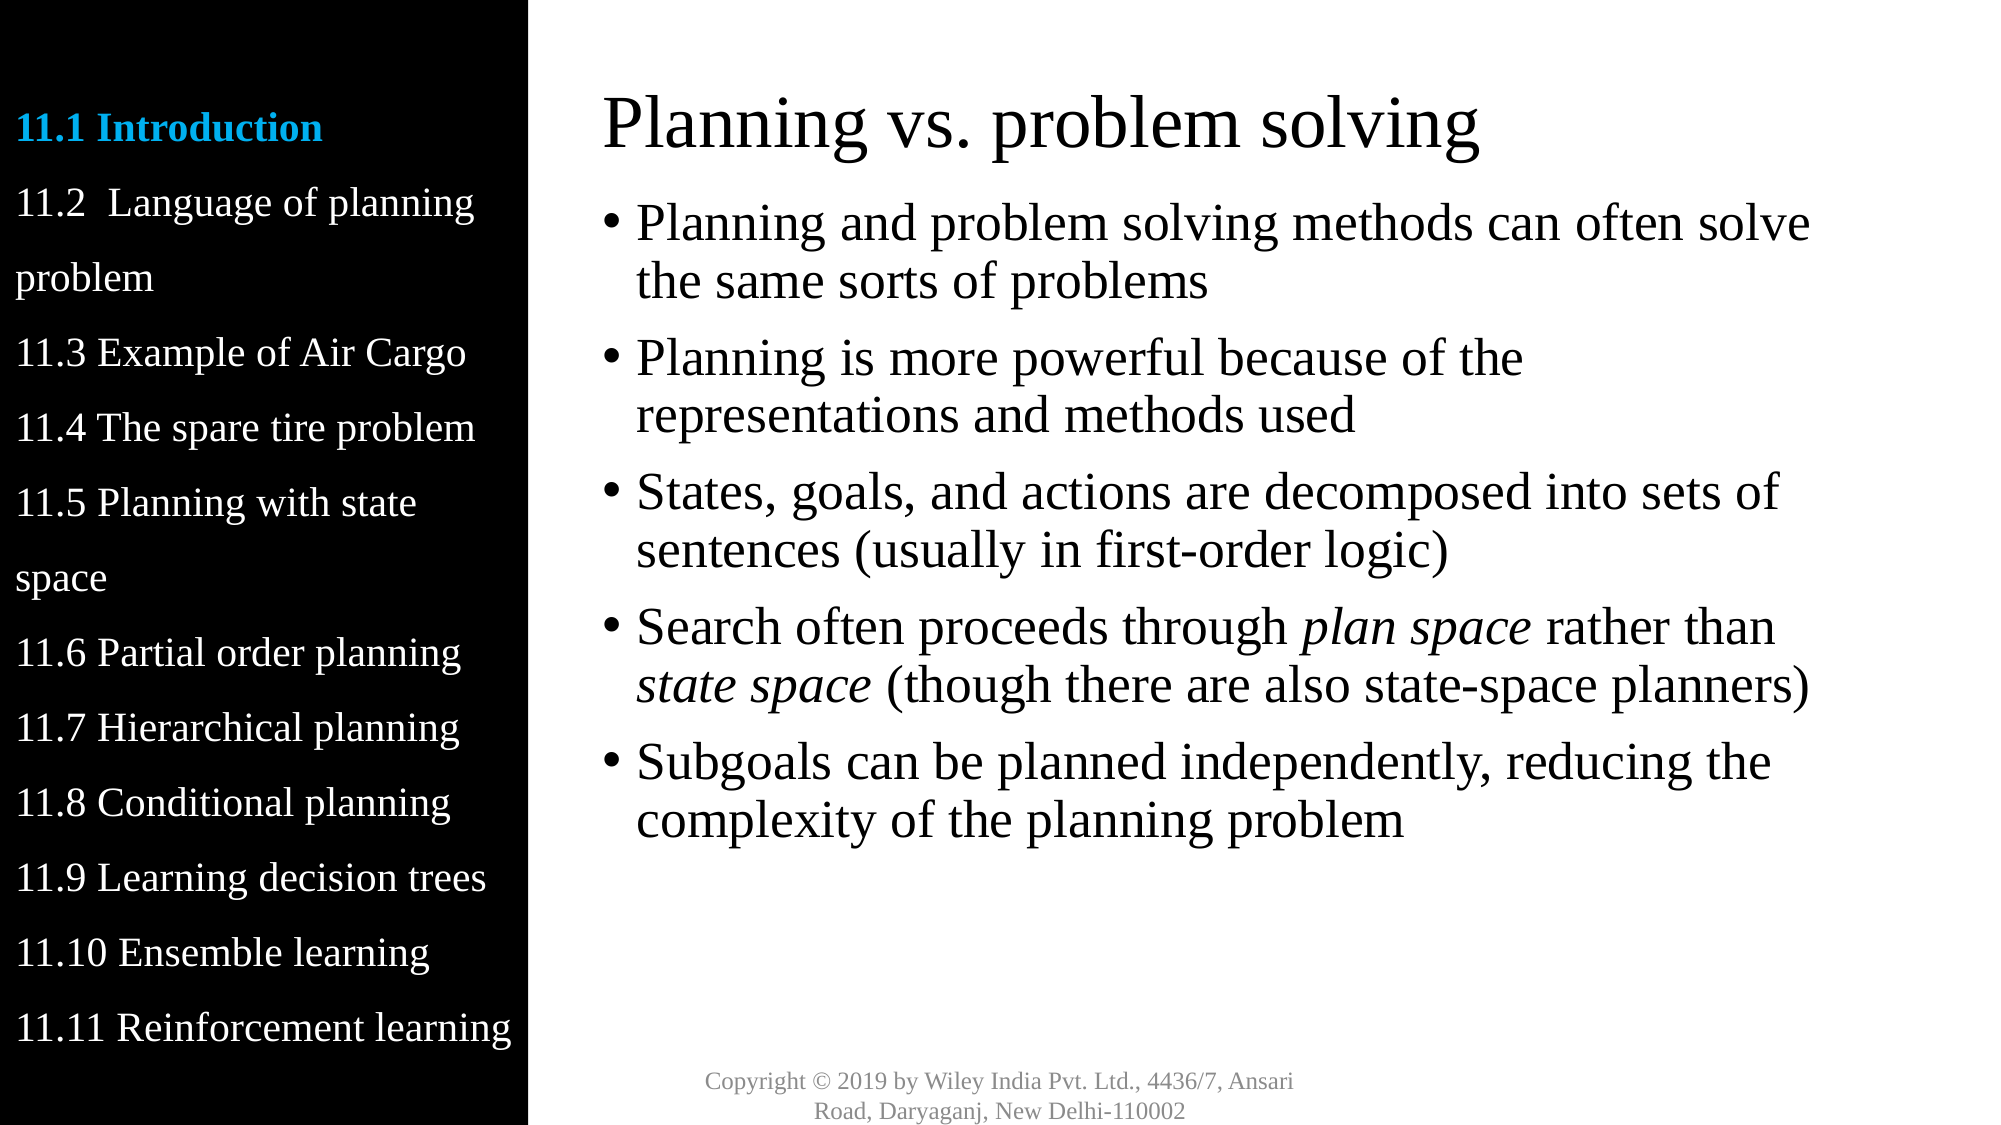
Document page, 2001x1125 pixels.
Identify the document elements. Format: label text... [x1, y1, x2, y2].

footer Copyright © 2019 by Wiley India Pvt. Ltd., 4436/7, Ansari Road, Daryaganj, New Delhi-110002 [662, 1065, 1338, 1125]
title Planning vs. problem solving [587, 59, 1863, 186]
list Planning and problem solving methods can often solve the same sorts of problems Planning is more powerful because of the representations and methods used States, goals, and actions are decomposed into sets of sentences (usually in first-order logic) Search often proceeds through plan space rather than state space (though there are also state-space planners) Subgoals can be planned independently, reducing the complexity of the planning problem [587, 186, 1863, 904]
text_box 11.1 Introduction 11.2 Language of planning problem 11.3 Example of Air Cargo 11.4 The spare tire problem 11.5 Planning with state space 11.6 Partial order planning 11.7 Hierarchical planning 11.8 Conditional planning 11.9 Learning decision trees 11.10 Ensemble learning 11.11 Reinforcement learning [0, 0, 529, 1125]
